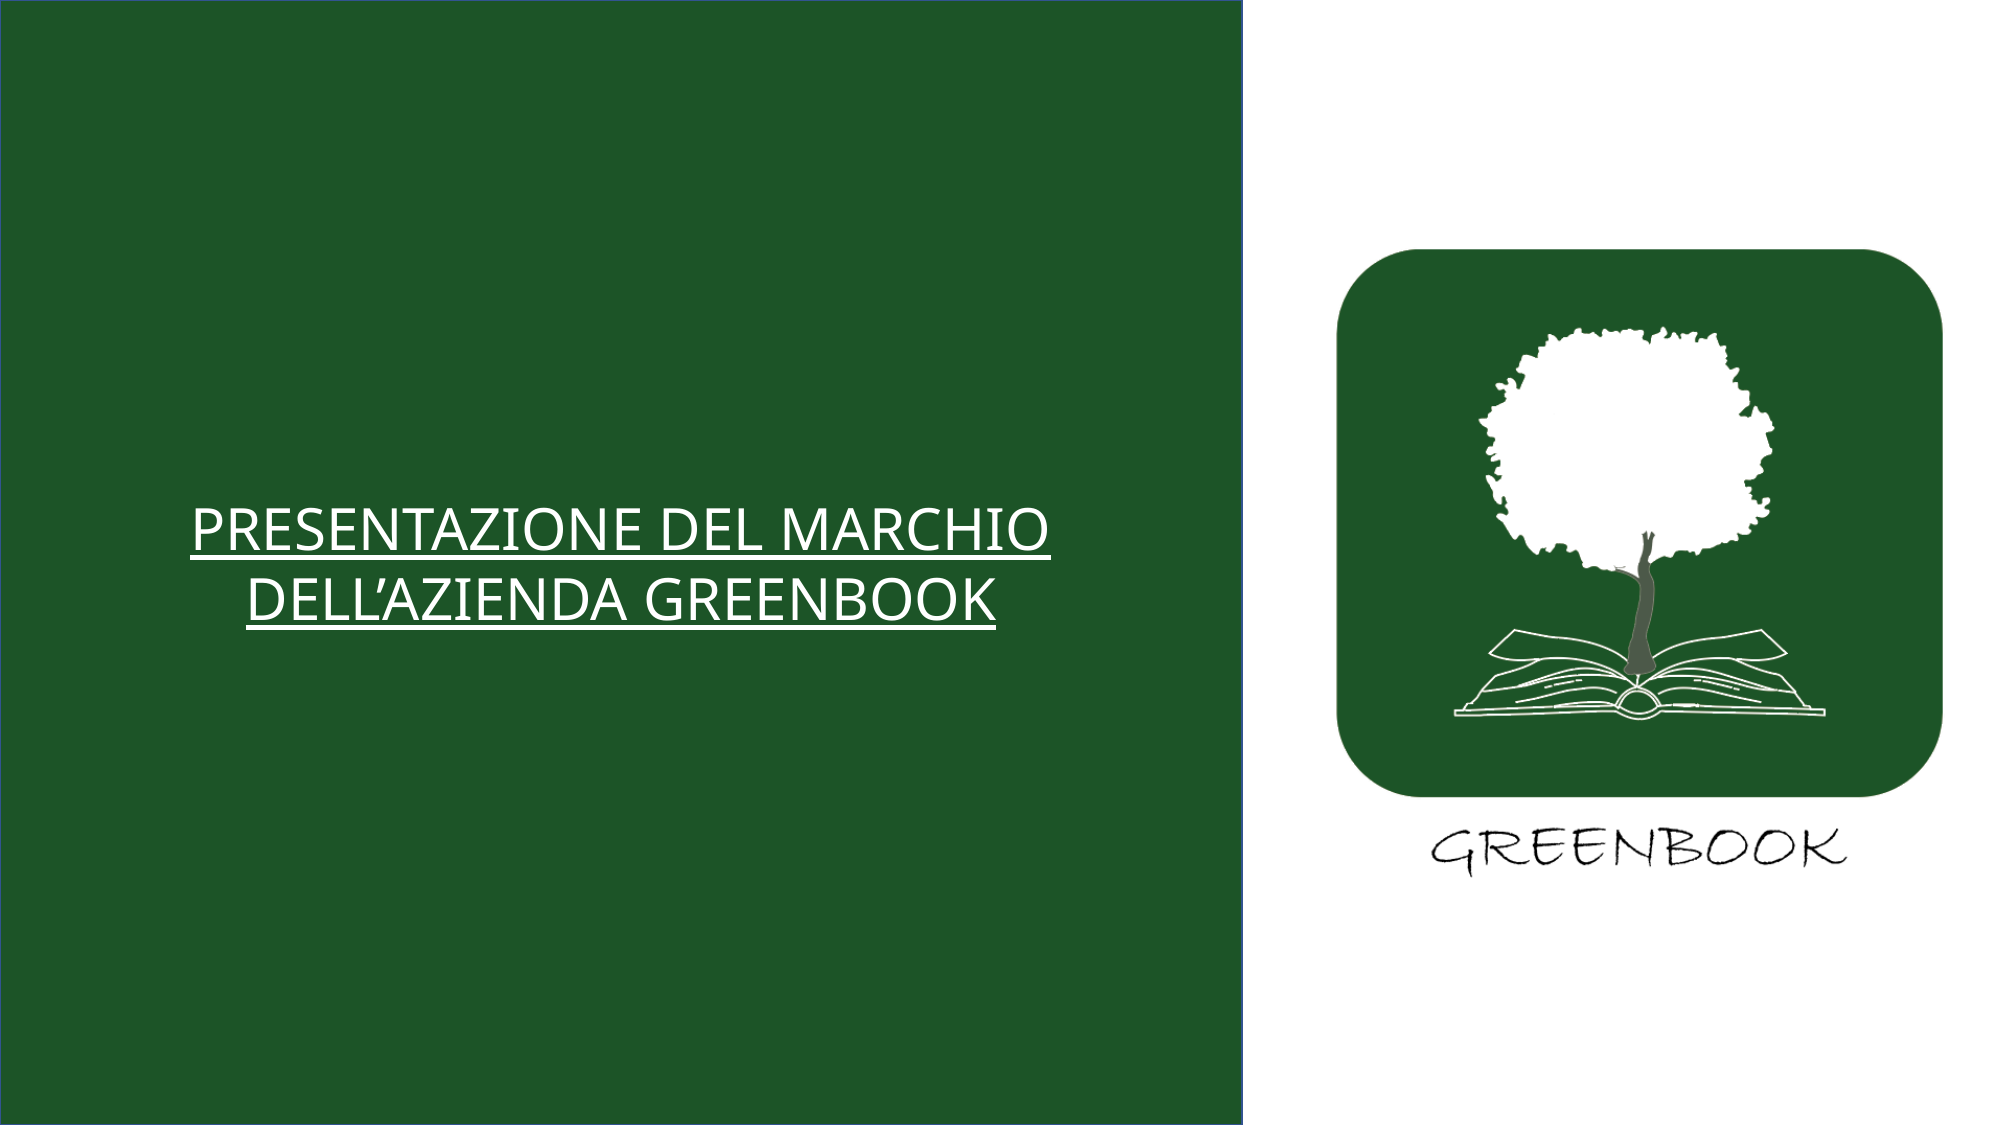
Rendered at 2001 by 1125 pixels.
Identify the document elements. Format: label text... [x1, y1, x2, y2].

picture [1330, 241, 1949, 883]
text_box PRESENTAZIONE DEL MARCHIO DELL’AZIENDA GREENBOOK [0, 0, 1243, 1125]
